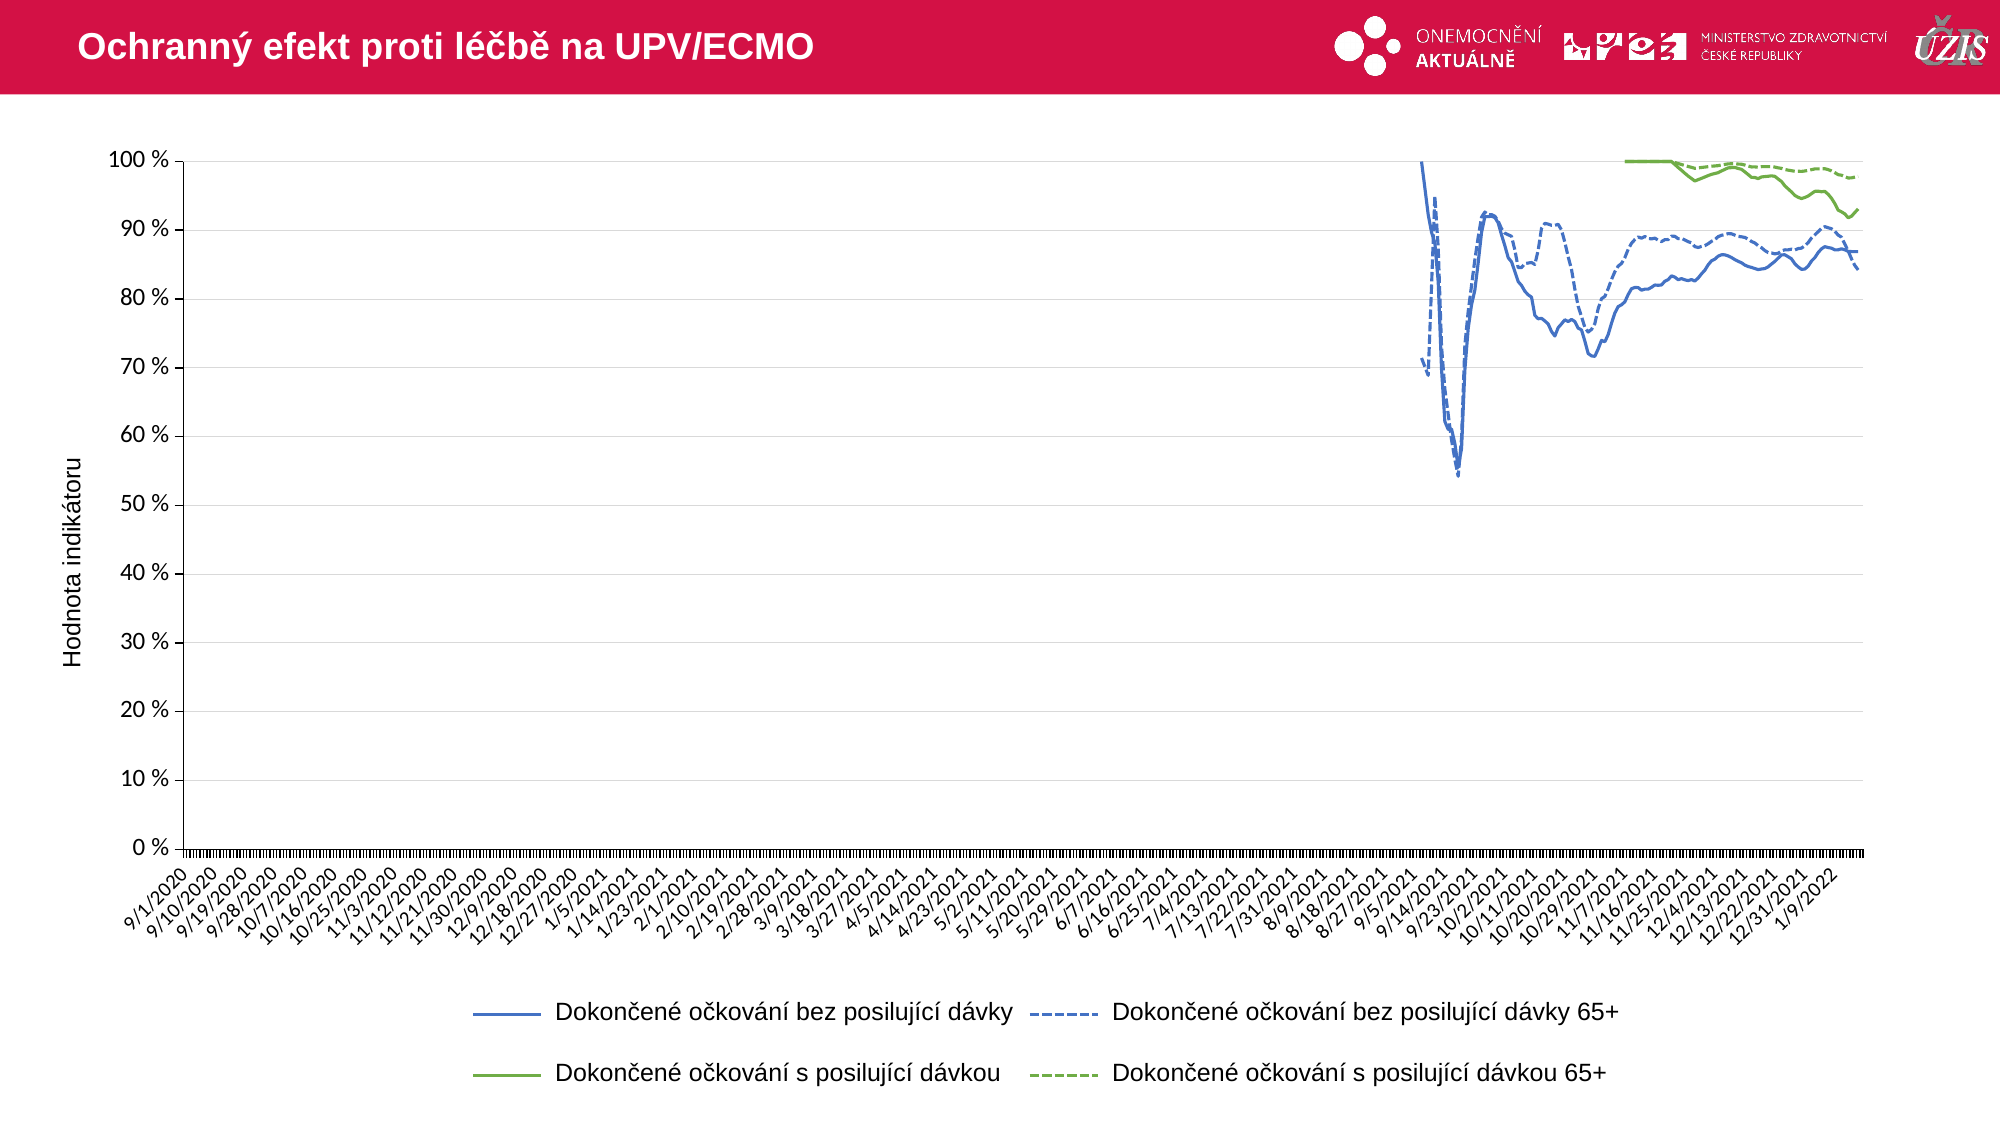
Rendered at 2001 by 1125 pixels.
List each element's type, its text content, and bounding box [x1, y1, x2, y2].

title Ochranný efekt proti léčbě na UPV/ECMO [62, 0, 1263, 95]
chart [93, 144, 1907, 1109]
picture [1334, 16, 1542, 76]
picture [1915, 15, 1989, 66]
text_box Hodnota indikátoru [47, 442, 93, 683]
picture [1563, 31, 1888, 60]
